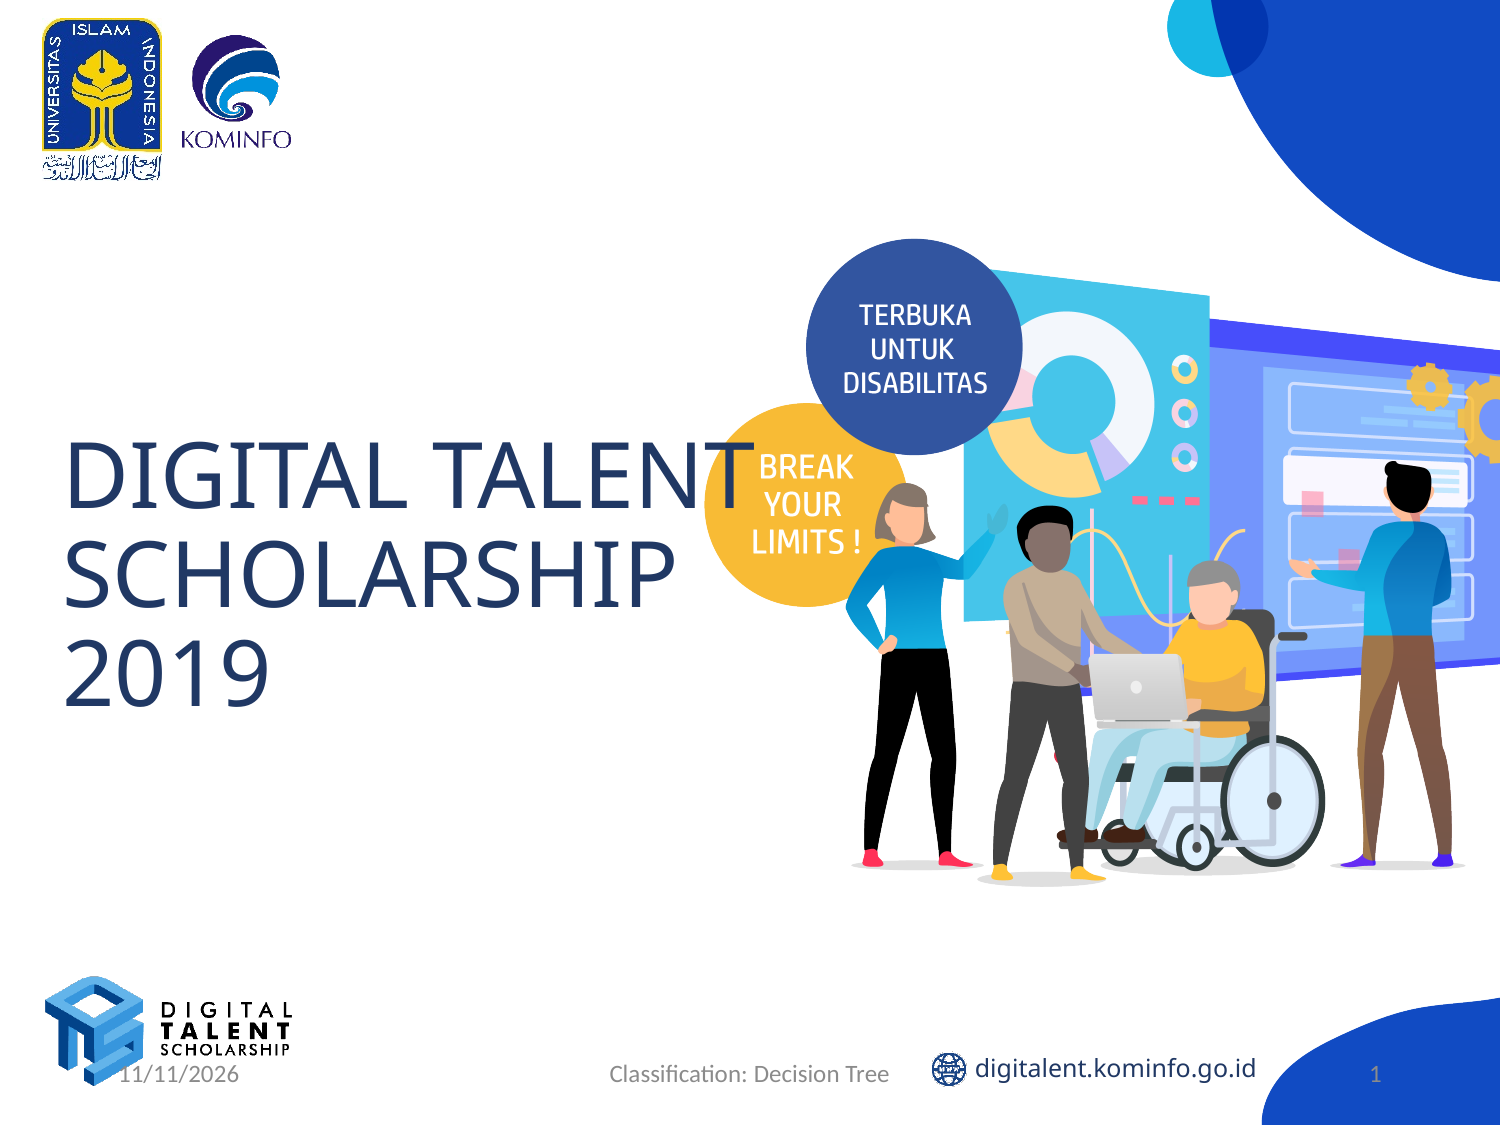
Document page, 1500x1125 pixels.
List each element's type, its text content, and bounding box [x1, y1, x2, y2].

picture [182, 35, 291, 148]
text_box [930, 1037, 1287, 1100]
footer Classification: Decision Tree [496, 1042, 669, 1103]
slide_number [103, 1042, 441, 1103]
picture [669, 0, 1500, 1125]
text_box DIGITAL TALENT SCHOLARSHIP 2019 [47, 361, 669, 794]
picture [42, 18, 162, 181]
picture [25, 970, 321, 1087]
